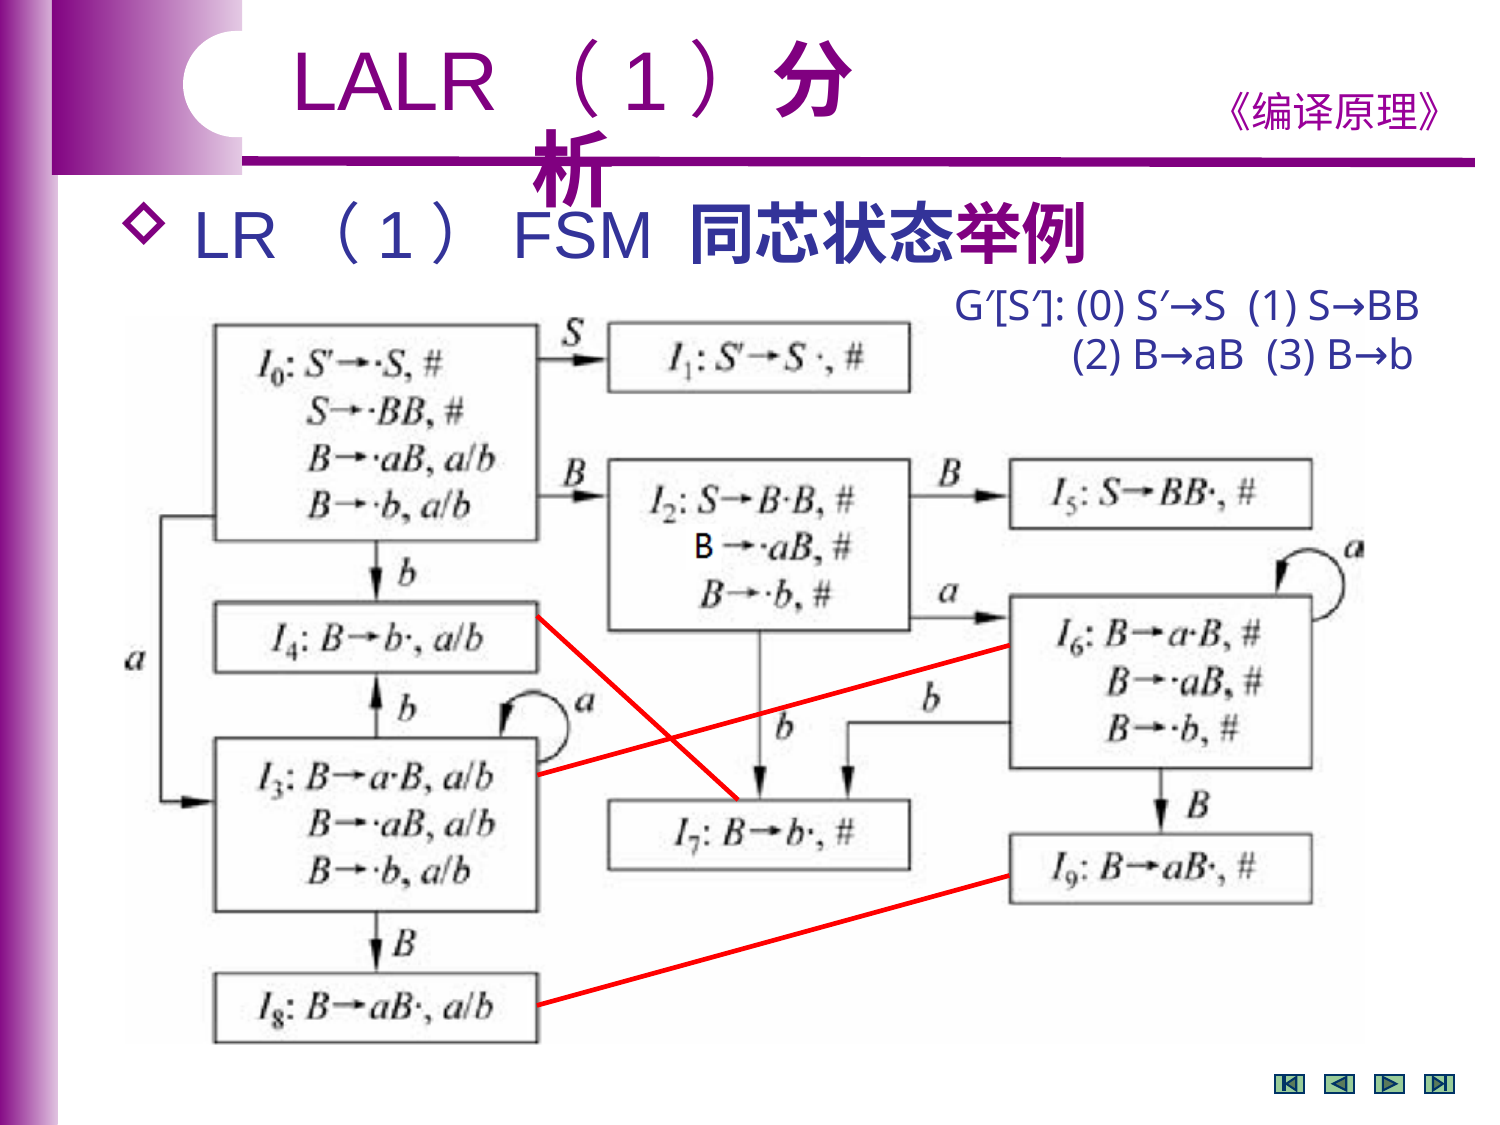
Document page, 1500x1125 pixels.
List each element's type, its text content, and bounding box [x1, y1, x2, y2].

text_box LR（1）FSM 同芯状态举例 [100, 184, 1152, 280]
text_box [1274, 1074, 1305, 1093]
text_box [1374, 1074, 1405, 1093]
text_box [536, 875, 1010, 1006]
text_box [743, 644, 1011, 776]
picture [111, 294, 1377, 1059]
text_box [1324, 1074, 1355, 1093]
text_box G′[S′]: (0) S′→S (1) S→BB (2) B→aB (3) B→b [939, 270, 1497, 386]
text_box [536, 615, 739, 801]
text_box LALR（1）分析 [254, 30, 892, 184]
text_box [1424, 1074, 1455, 1093]
